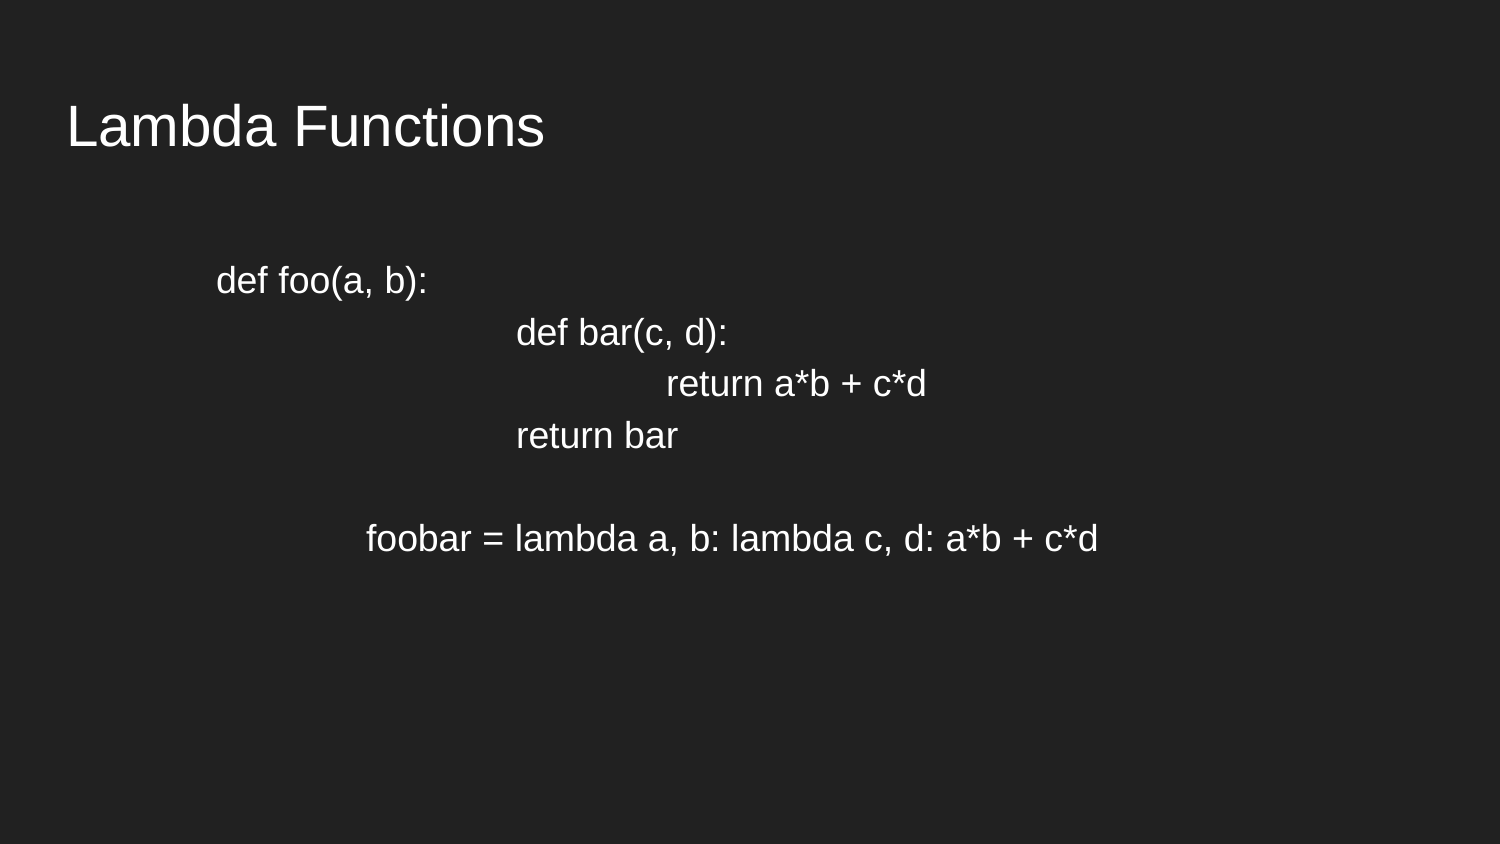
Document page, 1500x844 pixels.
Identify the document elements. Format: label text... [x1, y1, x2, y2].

list def foo(a, b): def bar(c, d): return a*b + c*d return bar foobar = lambda a, b: lambda c, d: a*b + c*d [51, 189, 1449, 750]
title Lambda Functions [51, 72, 1449, 167]
